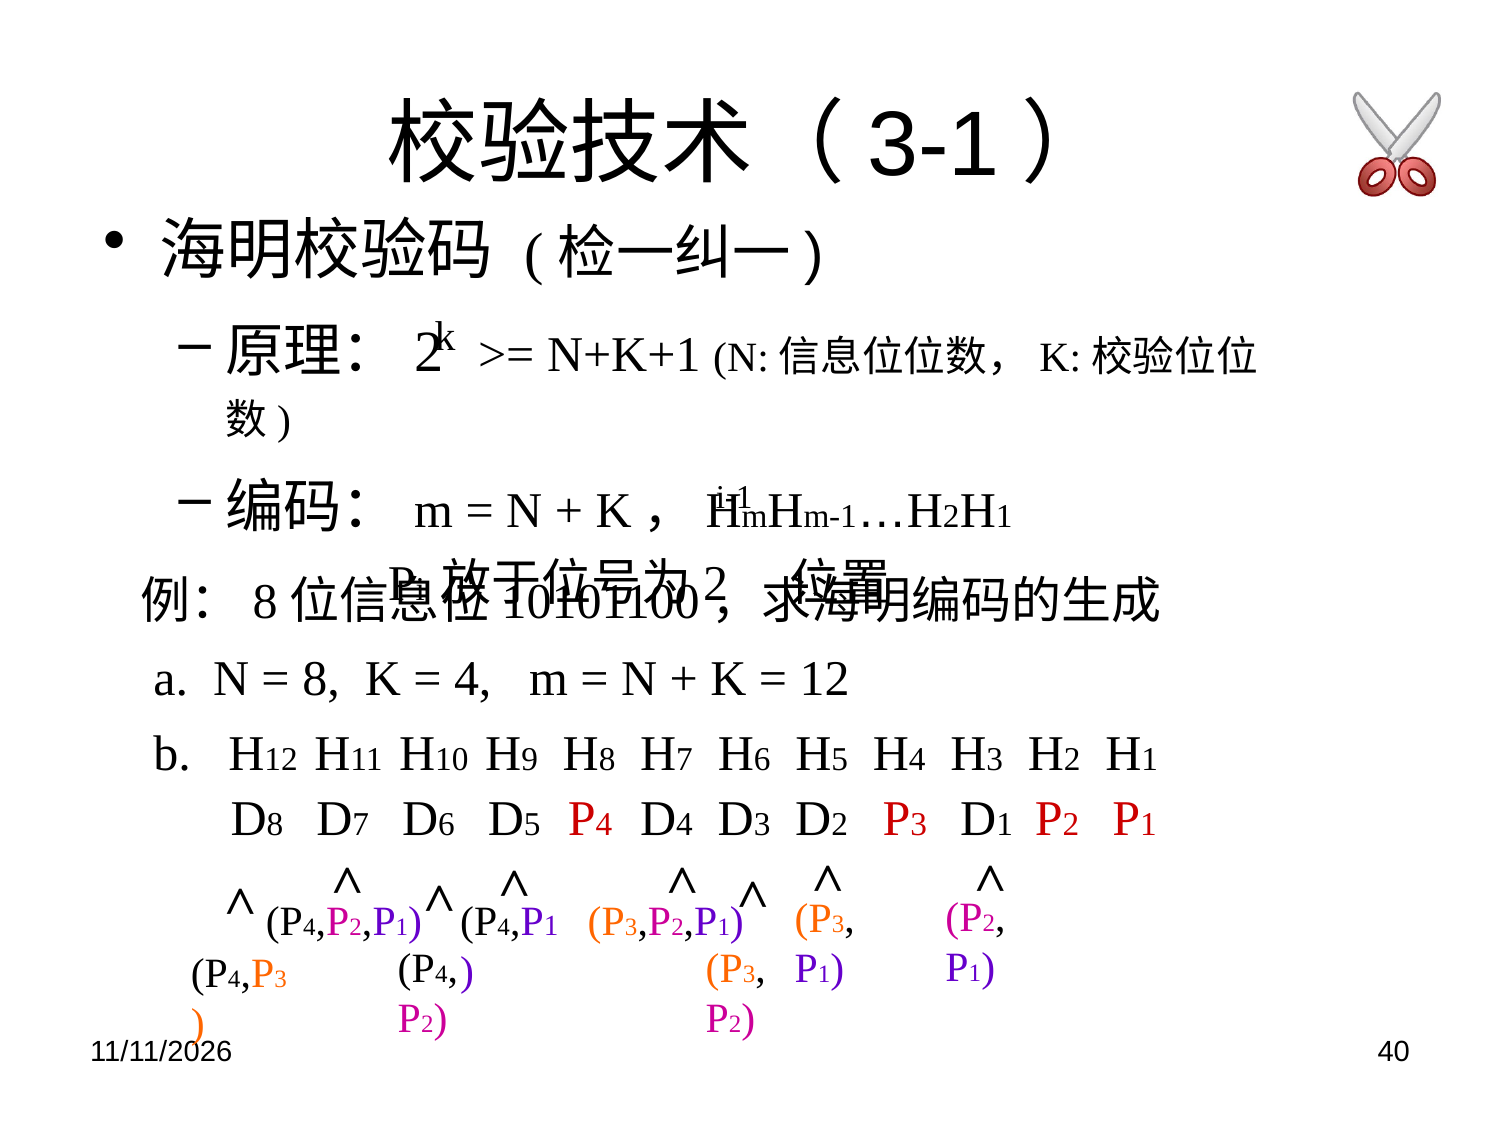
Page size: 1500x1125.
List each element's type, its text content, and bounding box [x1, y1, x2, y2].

text_box 例：8位信息位10101100，求海明编码的生成 [125, 561, 1326, 636]
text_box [250, 850, 452, 952]
list 海明校验码 (检一纠一) 原理：2 >= N+K+1 (N:信息位位数，K:校验位位数) 编码：m = N + K，HmHm-1…H2H1 Pi 放于位号为2 位置 [88, 208, 1339, 596]
title 校验技术（3-1） [75, 45, 1425, 233]
text_box H12 H11 H10 H9 H8 H7 H6 H5 H4 H3 H2 H1 [138, 713, 1314, 789]
slide_number 40 [1074, 1024, 1426, 1103]
text_box a. N = 8, K = 4, m = N + K = 12 [138, 638, 1126, 713]
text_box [382, 868, 521, 999]
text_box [775, 848, 918, 950]
text_box D8 D7 D6 D5 D4 D3 D2 D1 [215, 789, 1279, 854]
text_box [175, 871, 314, 1004]
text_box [930, 848, 1069, 948]
text_box k [419, 301, 491, 367]
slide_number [74, 1024, 426, 1103]
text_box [572, 850, 774, 952]
text_box i-1 [701, 467, 772, 523]
picture [1344, 89, 1452, 197]
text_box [455, 853, 584, 952]
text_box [690, 864, 829, 1000]
